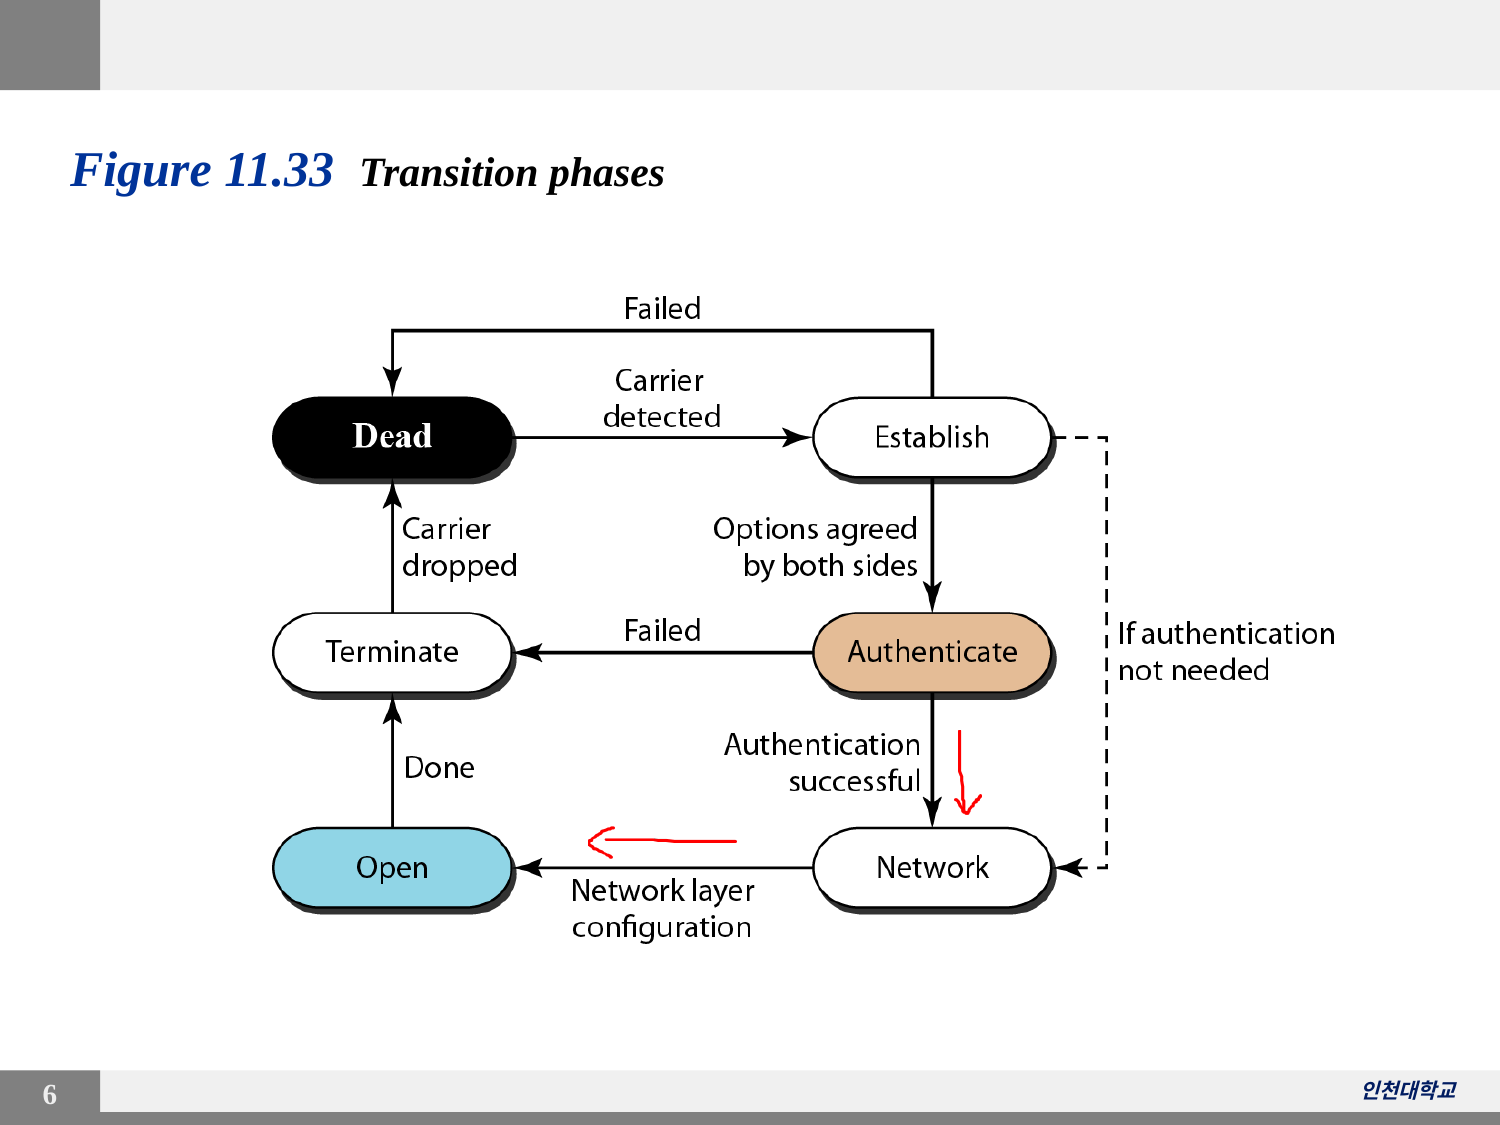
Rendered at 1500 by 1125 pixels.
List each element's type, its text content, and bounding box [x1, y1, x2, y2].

picture [272, 292, 1337, 947]
text_box Figure 11.33 Transition phases [55, 128, 681, 204]
